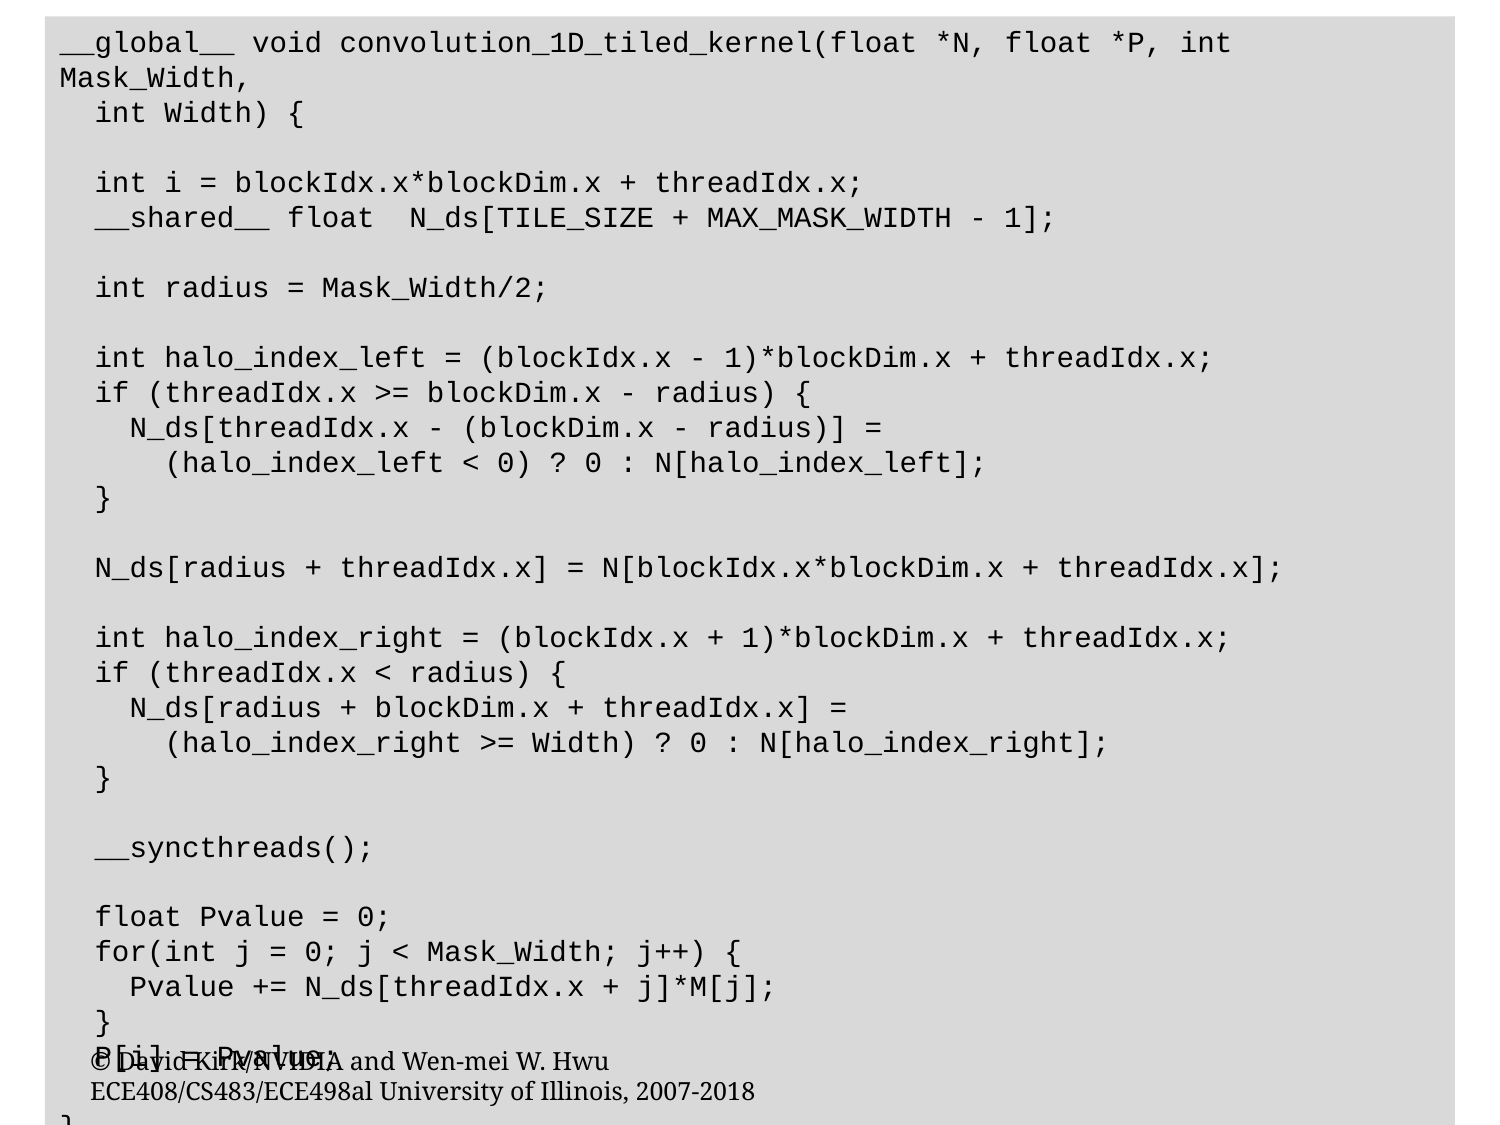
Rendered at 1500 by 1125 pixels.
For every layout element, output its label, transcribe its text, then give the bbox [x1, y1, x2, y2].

footer © David Kirk/NVIDIA and Wen-mei W. Hwu ECE408/CS483/ECE498al University of Illinois, 2007-2018 [74, 1037, 788, 1113]
slide_number 8 [1455, 1024, 1463, 1101]
text_box __global__ void convolution_1D_tiled_kernel(float *N, float *P, int Mask_Width, int Width) { int i = blockIdx.x*blockDim.x + threadIdx.x; __shared__ float N_ds[TILE_SIZE + MAX_MASK_WIDTH - 1]; int radius = Mask_Width/2; int halo_index_left = (blockIdx.x - 1)*blockDim.x + threadIdx.x; if (threadIdx.x >= blockDim.x - radius) { N_ds[threadIdx.x - (blockDim.x - radius)] = (halo_index_left < 0) ? 0 : N[halo_index_left]; } N_ds[radius + threadIdx.x] = N[blockIdx.x*blockDim.x + threadIdx.x]; int halo_index_right = (blockIdx.x + 1)*blockDim.x + threadIdx.x; if (threadIdx.x < radius) { N_ds[radius + blockDim.x + threadIdx.x] = (halo_index_right >= Width) ? 0 : N[halo_index_right]; } __syncthreads(); float Pvalue = 0; for(int j = 0; j < Mask_Width; j++) { Pvalue += N_ds[threadIdx.x + j]*M[j]; } P[i] = Pvalue; } [44, 16, 1455, 1125]
